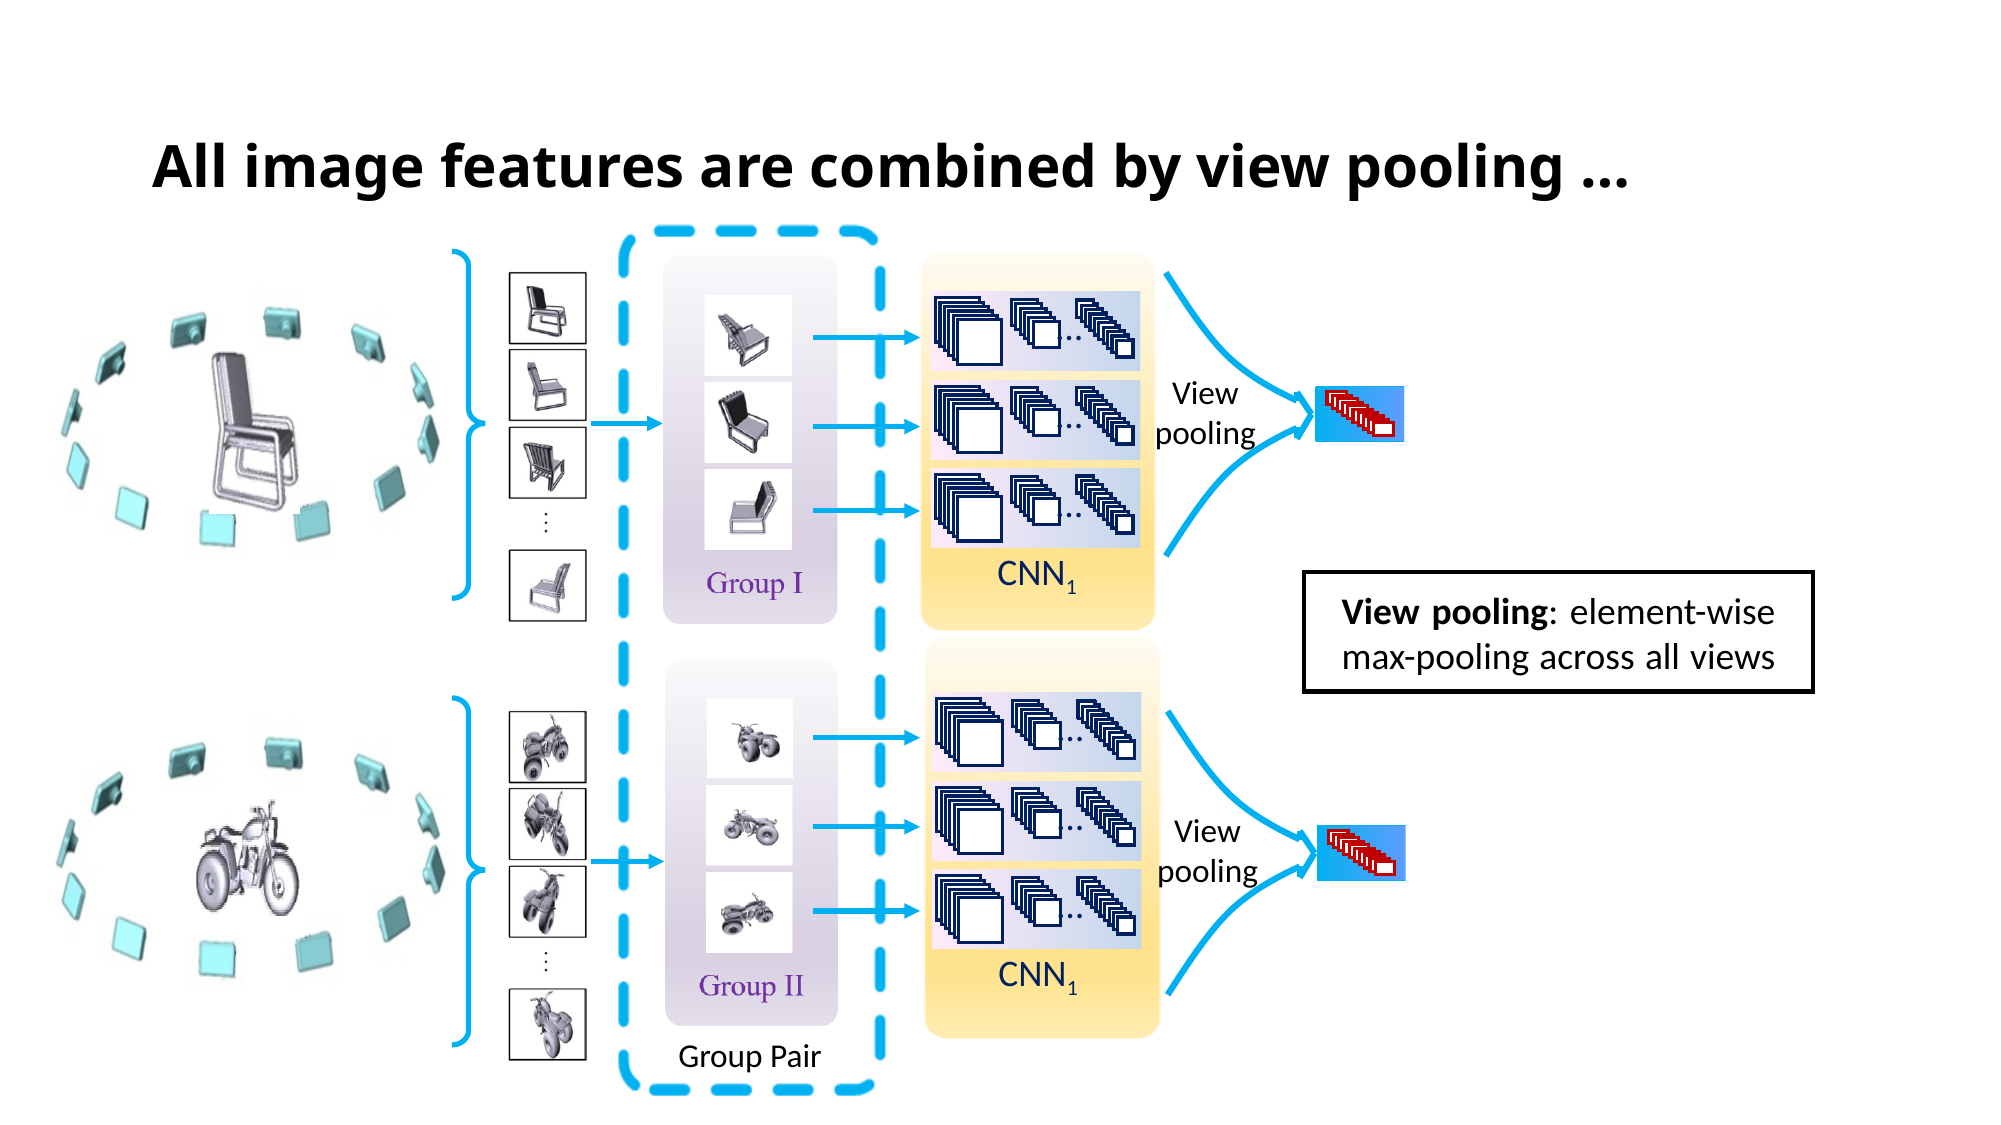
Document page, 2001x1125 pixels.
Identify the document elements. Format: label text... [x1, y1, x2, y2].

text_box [1076, 300, 1134, 358]
title All image features are combined by view pooling … [137, 59, 1863, 278]
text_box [1076, 476, 1134, 533]
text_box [1076, 387, 1134, 444]
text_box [617, 218, 887, 1104]
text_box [1139, 711, 1406, 995]
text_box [924, 635, 1161, 1040]
picture [46, 618, 453, 1125]
text_box [451, 250, 486, 599]
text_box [920, 251, 1156, 632]
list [51, 188, 447, 618]
text_box View pooling: element-wise max-pooling across all views [1304, 571, 1814, 692]
picture [209, 350, 300, 514]
picture [508, 269, 587, 624]
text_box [1078, 701, 1135, 759]
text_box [1137, 272, 1405, 556]
text_box [453, 697, 486, 1046]
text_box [1078, 877, 1135, 934]
picture [508, 708, 587, 1063]
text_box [1078, 788, 1135, 846]
